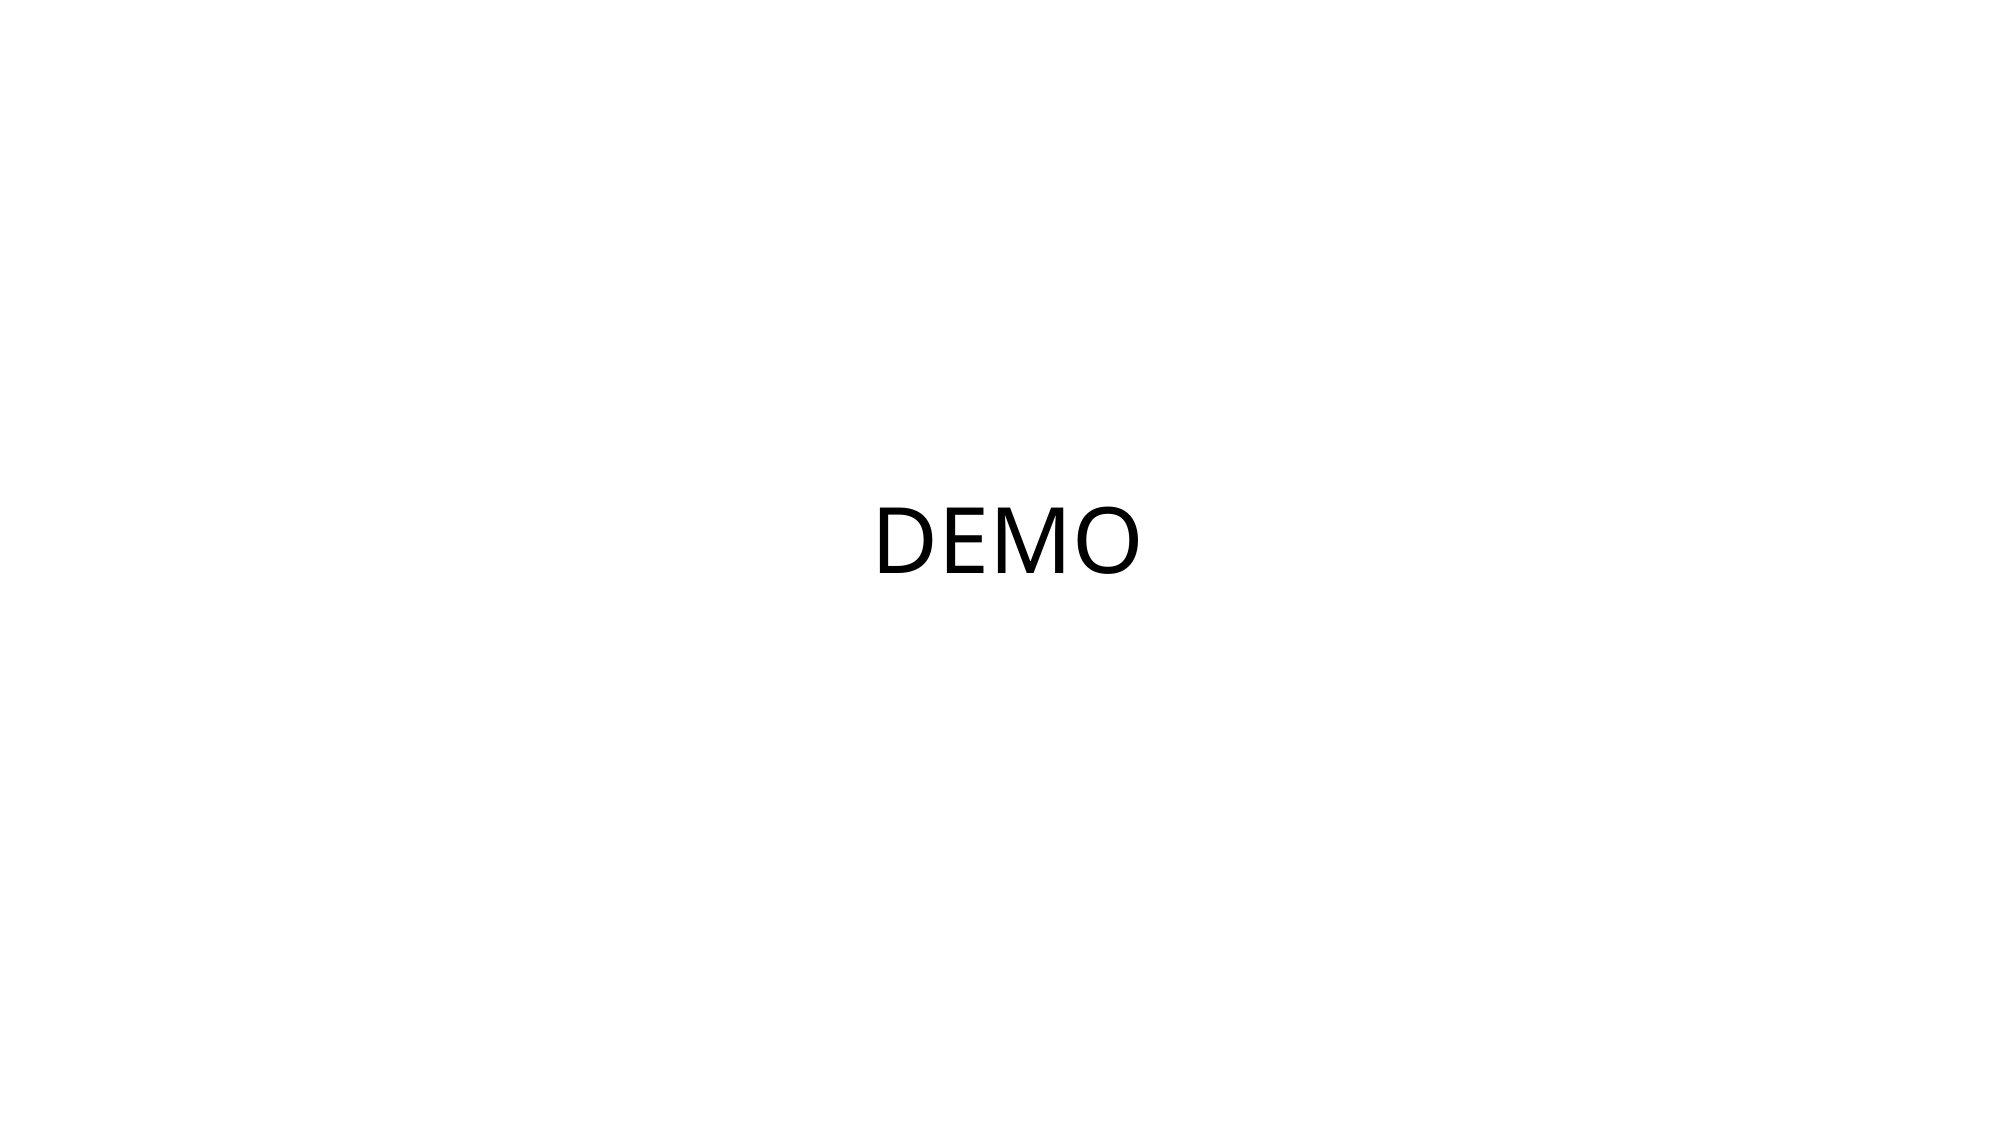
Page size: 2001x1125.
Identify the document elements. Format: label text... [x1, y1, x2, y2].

title DEMO [796, 434, 1219, 653]
